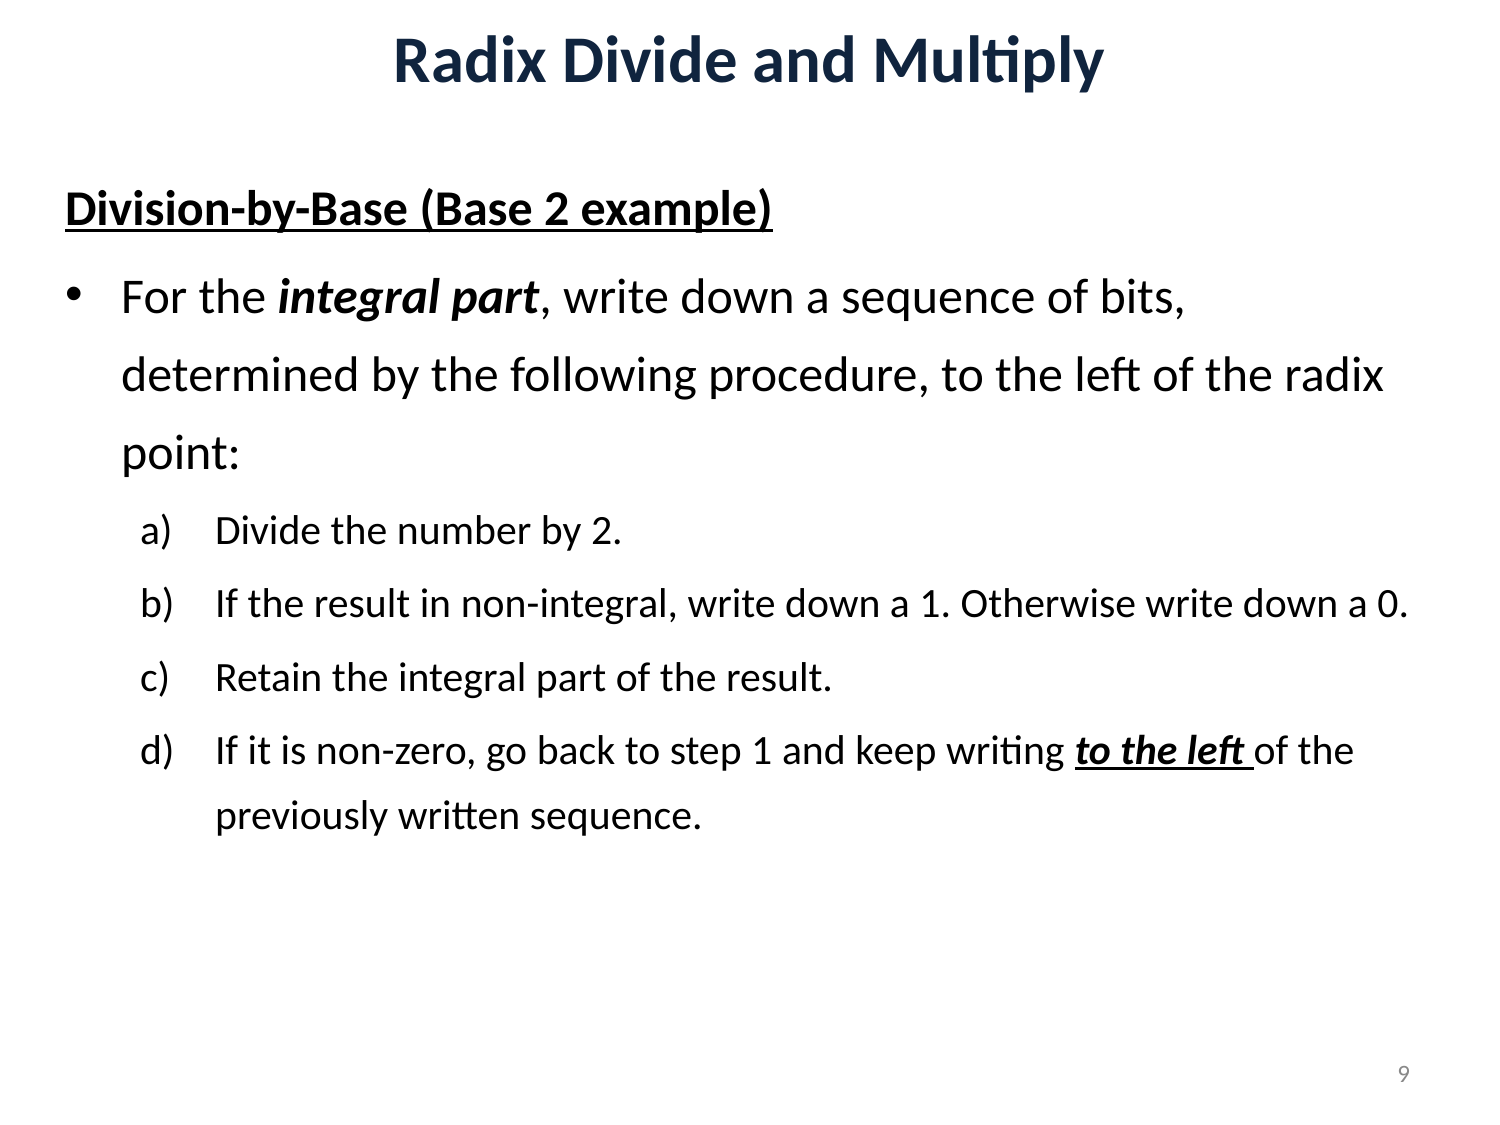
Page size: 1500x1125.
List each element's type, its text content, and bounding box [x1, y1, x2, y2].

slide_number 9 [1074, 1042, 1425, 1103]
list Division-by-Base (Base 2 example) For the integral part, write down a sequence of bits, determined by the following procedure, to the left of the radix point: Divide the number by 2. If the result in non-integral, write down a 1. Otherwise write down a 0. Retain the integral part of the result. If it is non-zero, go back to step 1 and keep writing to the left of the previously written sequence. [50, 149, 1438, 781]
title Radix Divide and Multiply [0, 0, 1500, 113]
